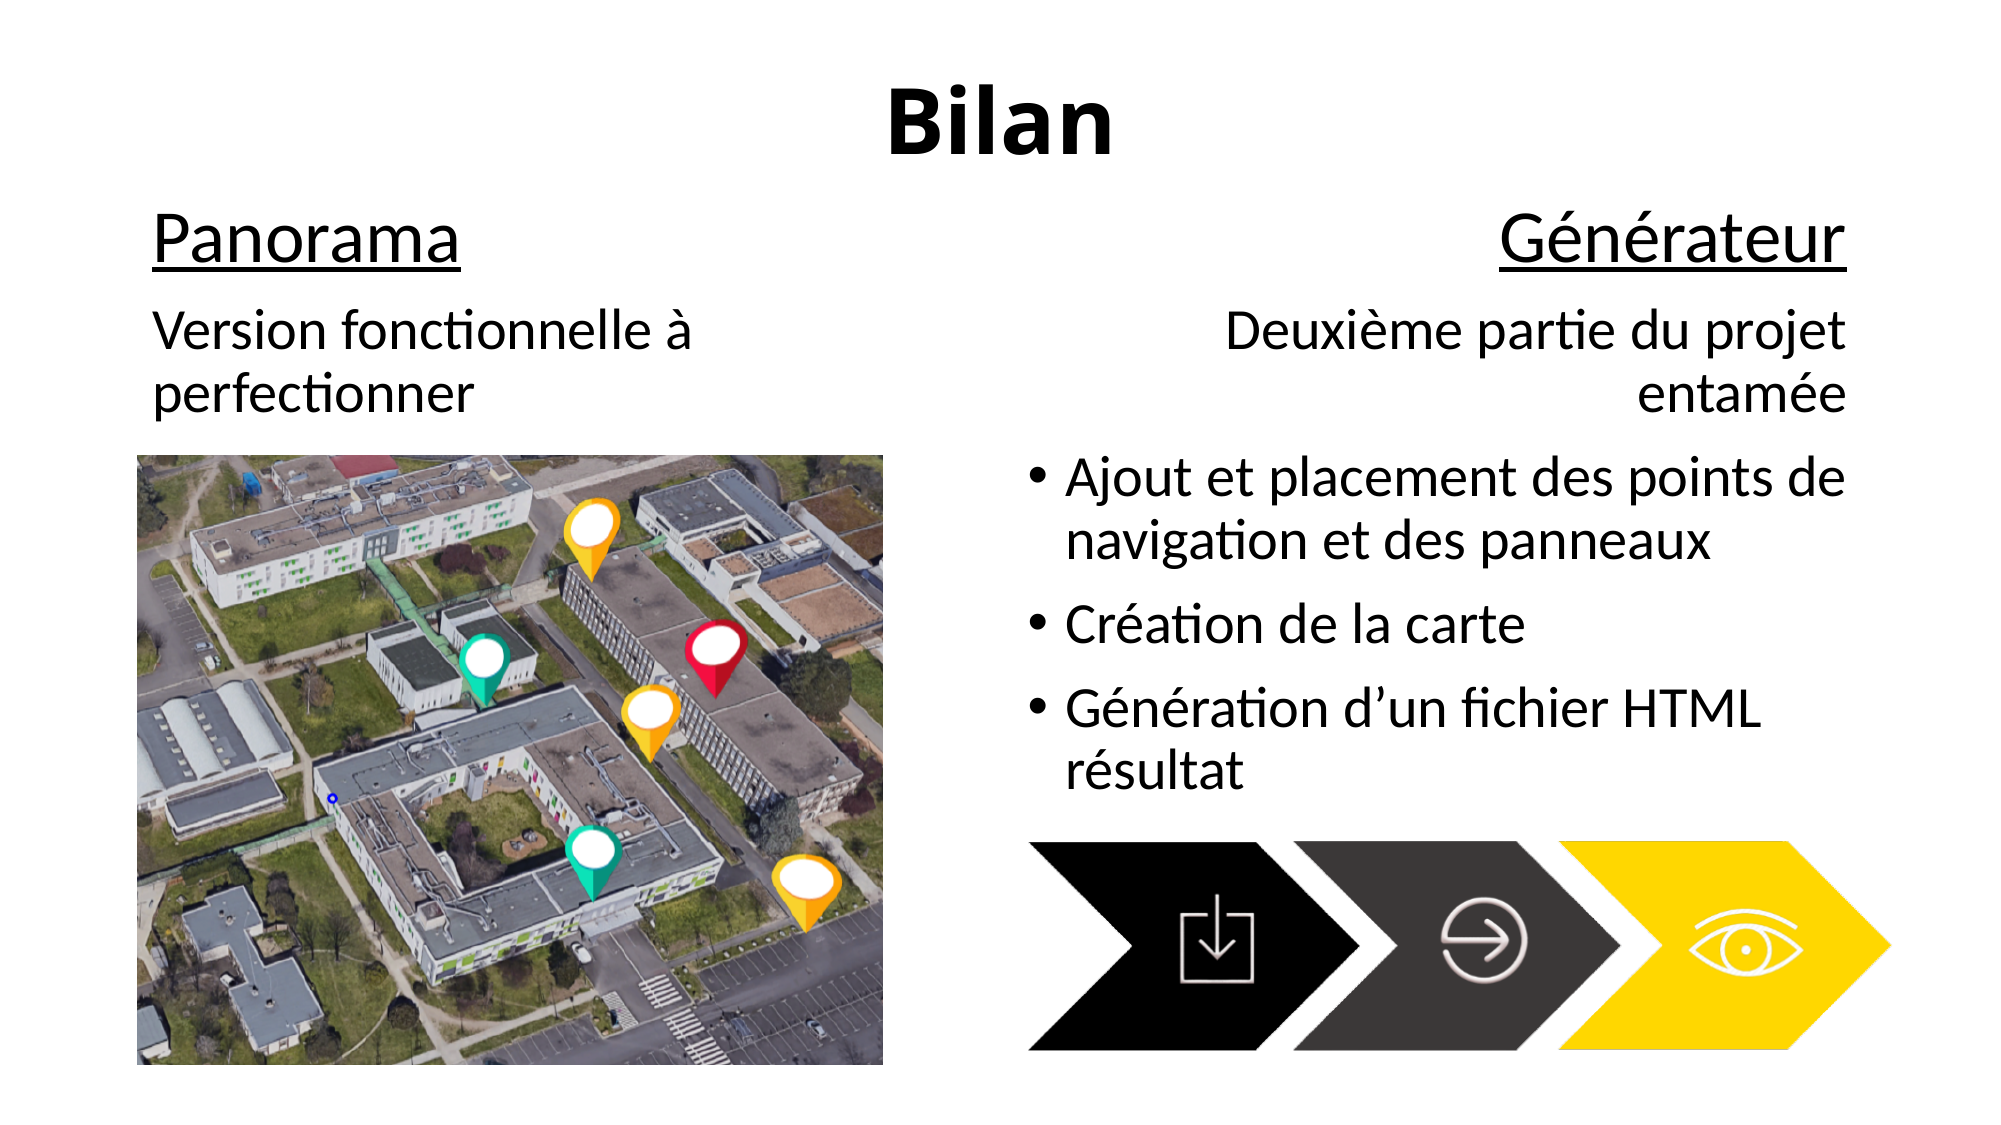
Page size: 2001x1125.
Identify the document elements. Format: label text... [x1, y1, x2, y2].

title Bilan [137, 59, 1863, 191]
picture [137, 455, 883, 1066]
picture [1012, 827, 1940, 1101]
list Panorama Version fonctionnelle à perfectionner [137, 190, 988, 1014]
list Générateur Deuxième partie du projet entamée Ajout et placement des points de navigation et des panneaux Création de la carte Génération d’un fichier HTML résultat [1012, 190, 1863, 827]
